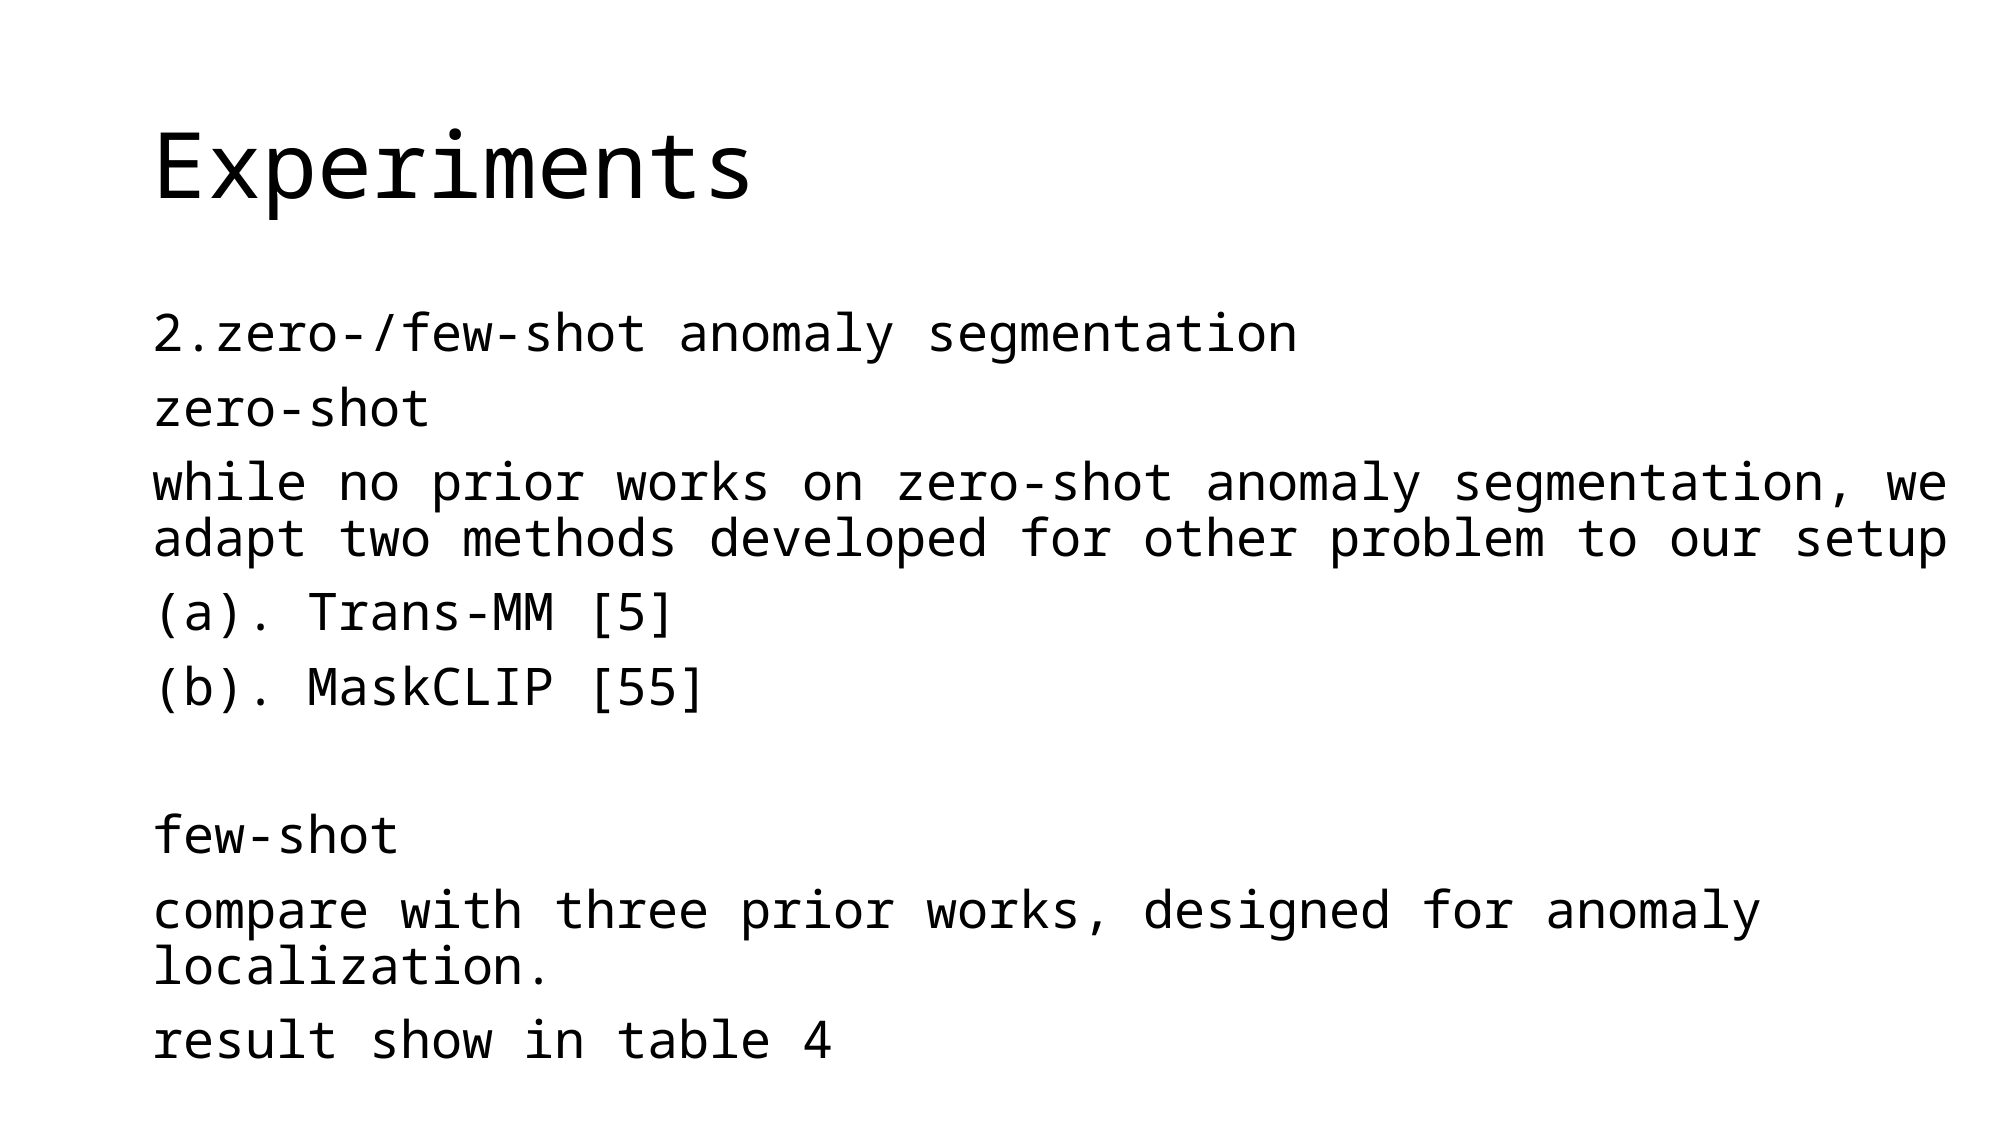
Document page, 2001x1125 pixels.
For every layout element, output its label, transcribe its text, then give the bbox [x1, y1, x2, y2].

list 2.zero-/few-shot anomaly segmentation zero-shot while no prior works on zero-shot anomaly segmentation, we adapt two methods developed for other problem to our setup (a). Trans-MM [5] (b). MaskCLIP [55] few-shot compare with three prior works, designed for anomaly localization. result show in table 4 [137, 299, 1980, 1125]
title Experiments [137, 59, 1863, 278]
